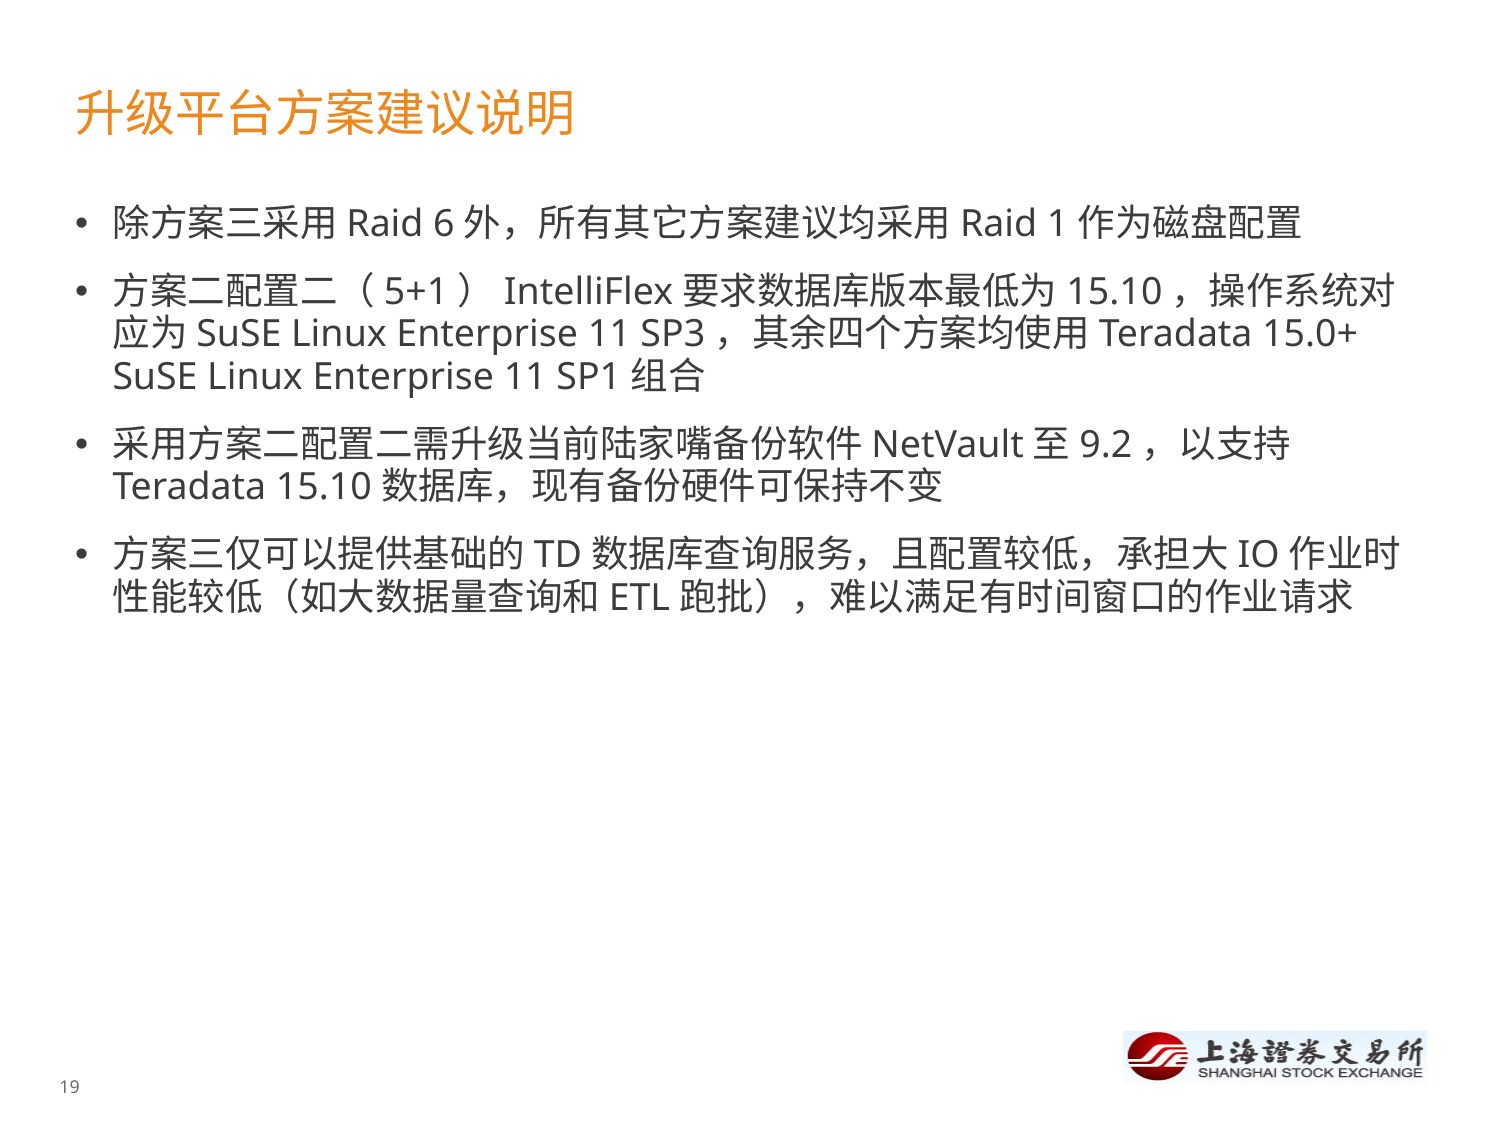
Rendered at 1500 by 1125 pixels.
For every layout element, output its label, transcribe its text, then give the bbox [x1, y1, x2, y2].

list 除方案三采用Raid 6外，所有其它方案建议均采用Raid 1作为磁盘配置 方案二配置二（5+1）IntelliFlex要求数据库版本最低为15.10，操作系统对应为SuSE Linux Enterprise 11 SP3，其余四个方案均使用Teradata 15.0+ SuSE Linux Enterprise 11 SP1组合 采用方案二配置二需升级当前陆家嘴备份软件NetVault至9.2，以支持Teradata 15.10数据库，现有备份硬件可保持不变 方案三仅可以提供基础的TD数据库查询服务，且配置较低，承担大IO作业时性能较低（如大数据量查询和ETL跑批），难以满足有时间窗口的作业请求 [75, 202, 1425, 1012]
title 升级平台方案建议说明 [75, 28, 1425, 144]
picture [1123, 1031, 1428, 1084]
